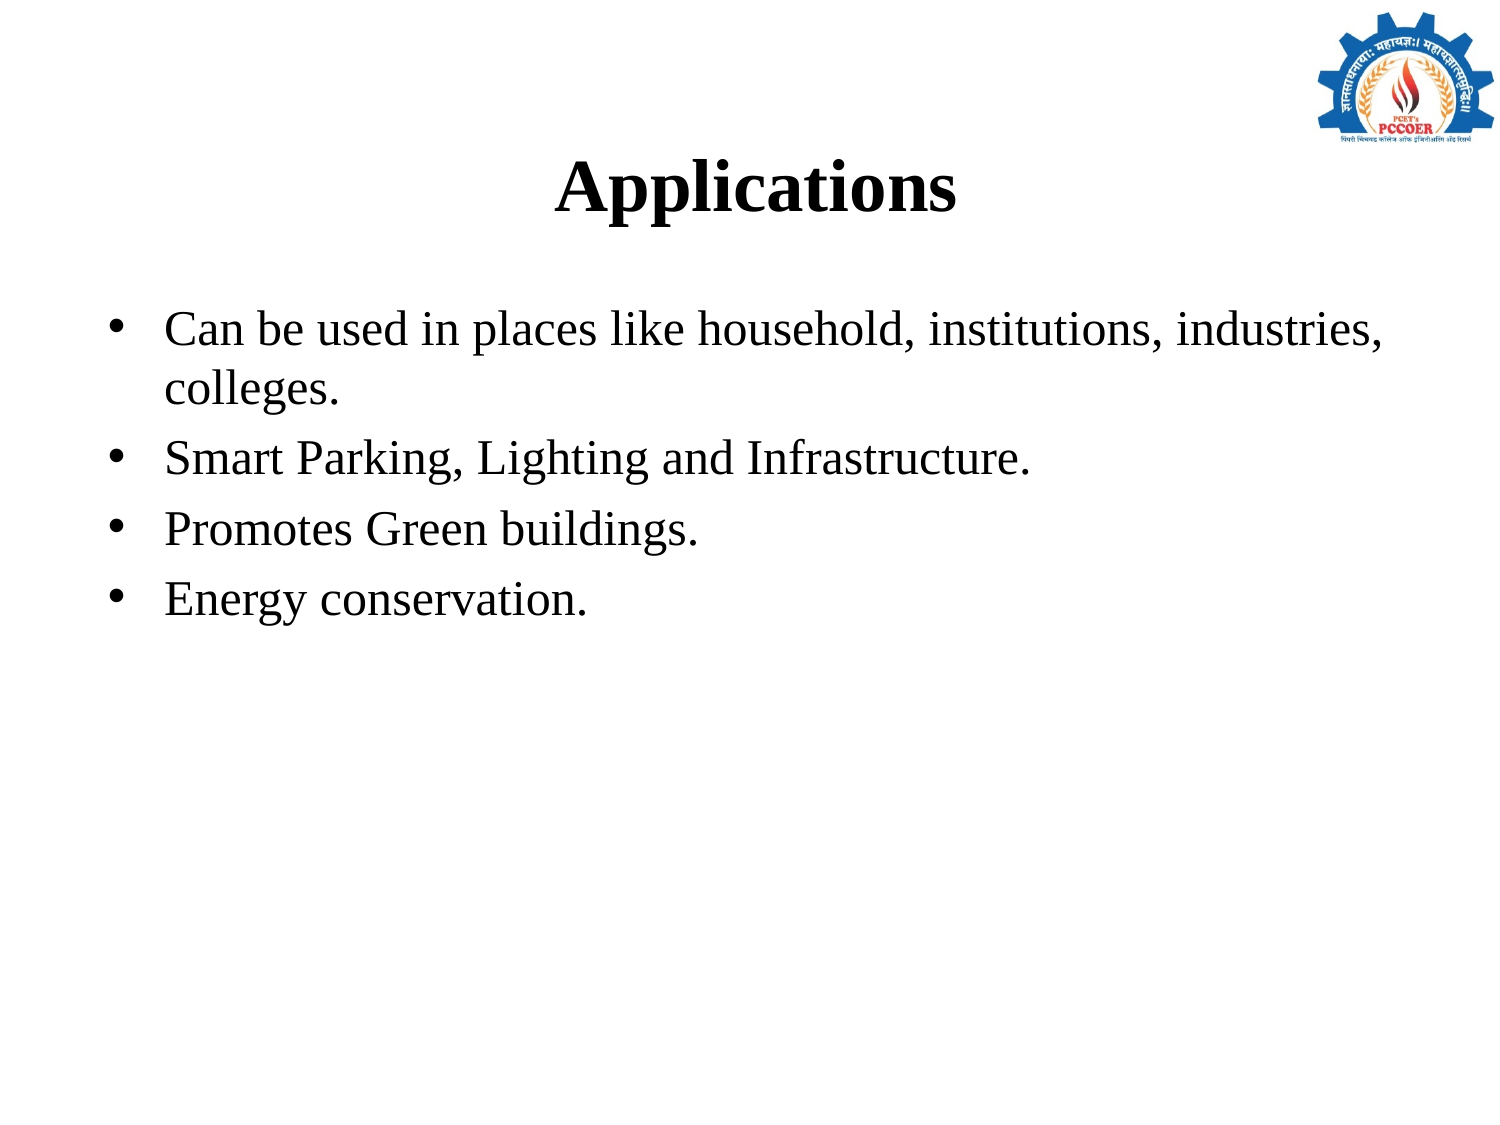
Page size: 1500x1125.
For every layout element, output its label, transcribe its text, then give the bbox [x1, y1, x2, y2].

list Can be used in places like household, institutions, industries, colleges. Smart Parking, Lighting and Infrastructure. Promotes Green buildings. Energy conservation. [92, 287, 1450, 988]
title Applications [99, 50, 1413, 287]
picture [1312, 12, 1500, 144]
